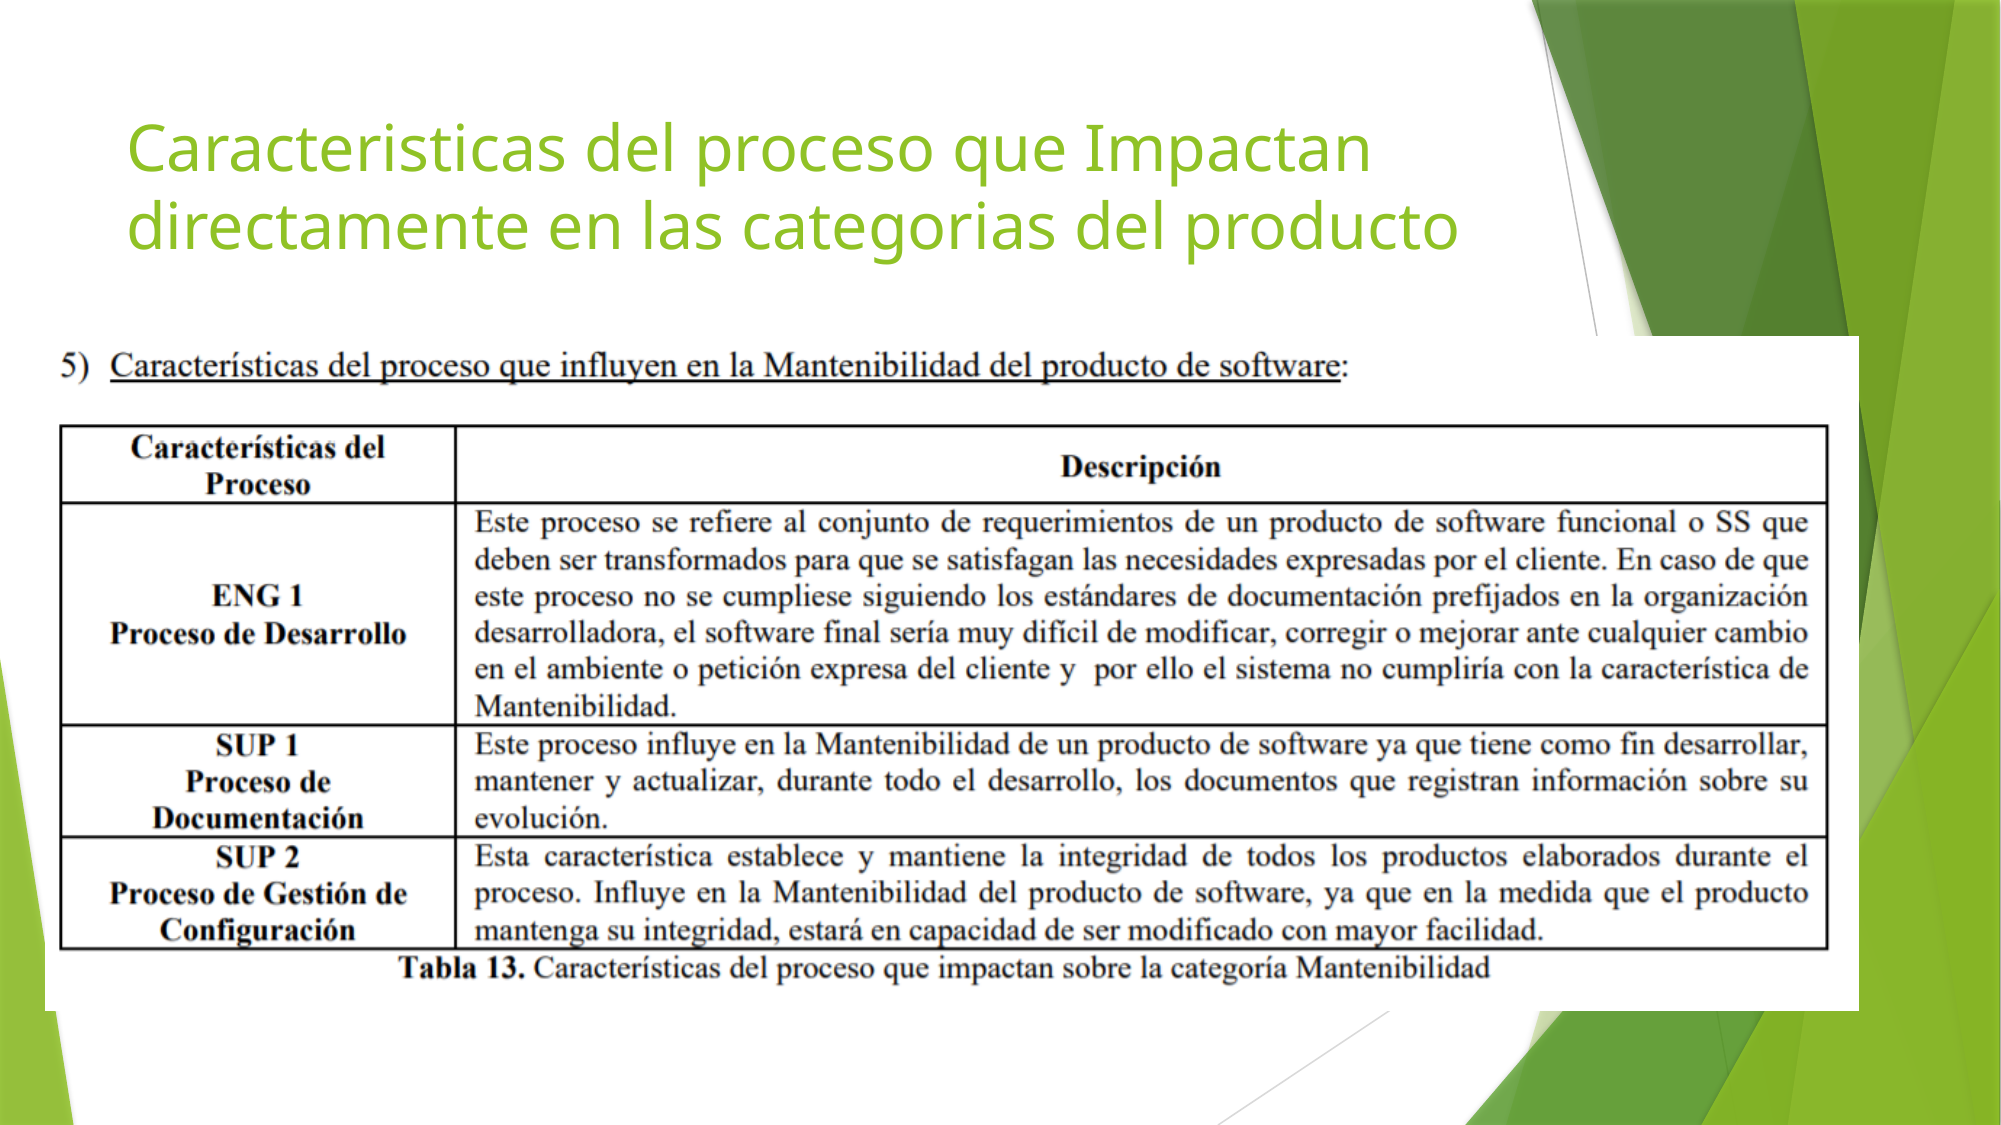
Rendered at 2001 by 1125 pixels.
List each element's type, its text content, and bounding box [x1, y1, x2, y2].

picture [45, 335, 1860, 1012]
title Caracteristicas del proceso que Impactan directamente en las categorias del producto [111, 99, 1522, 317]
